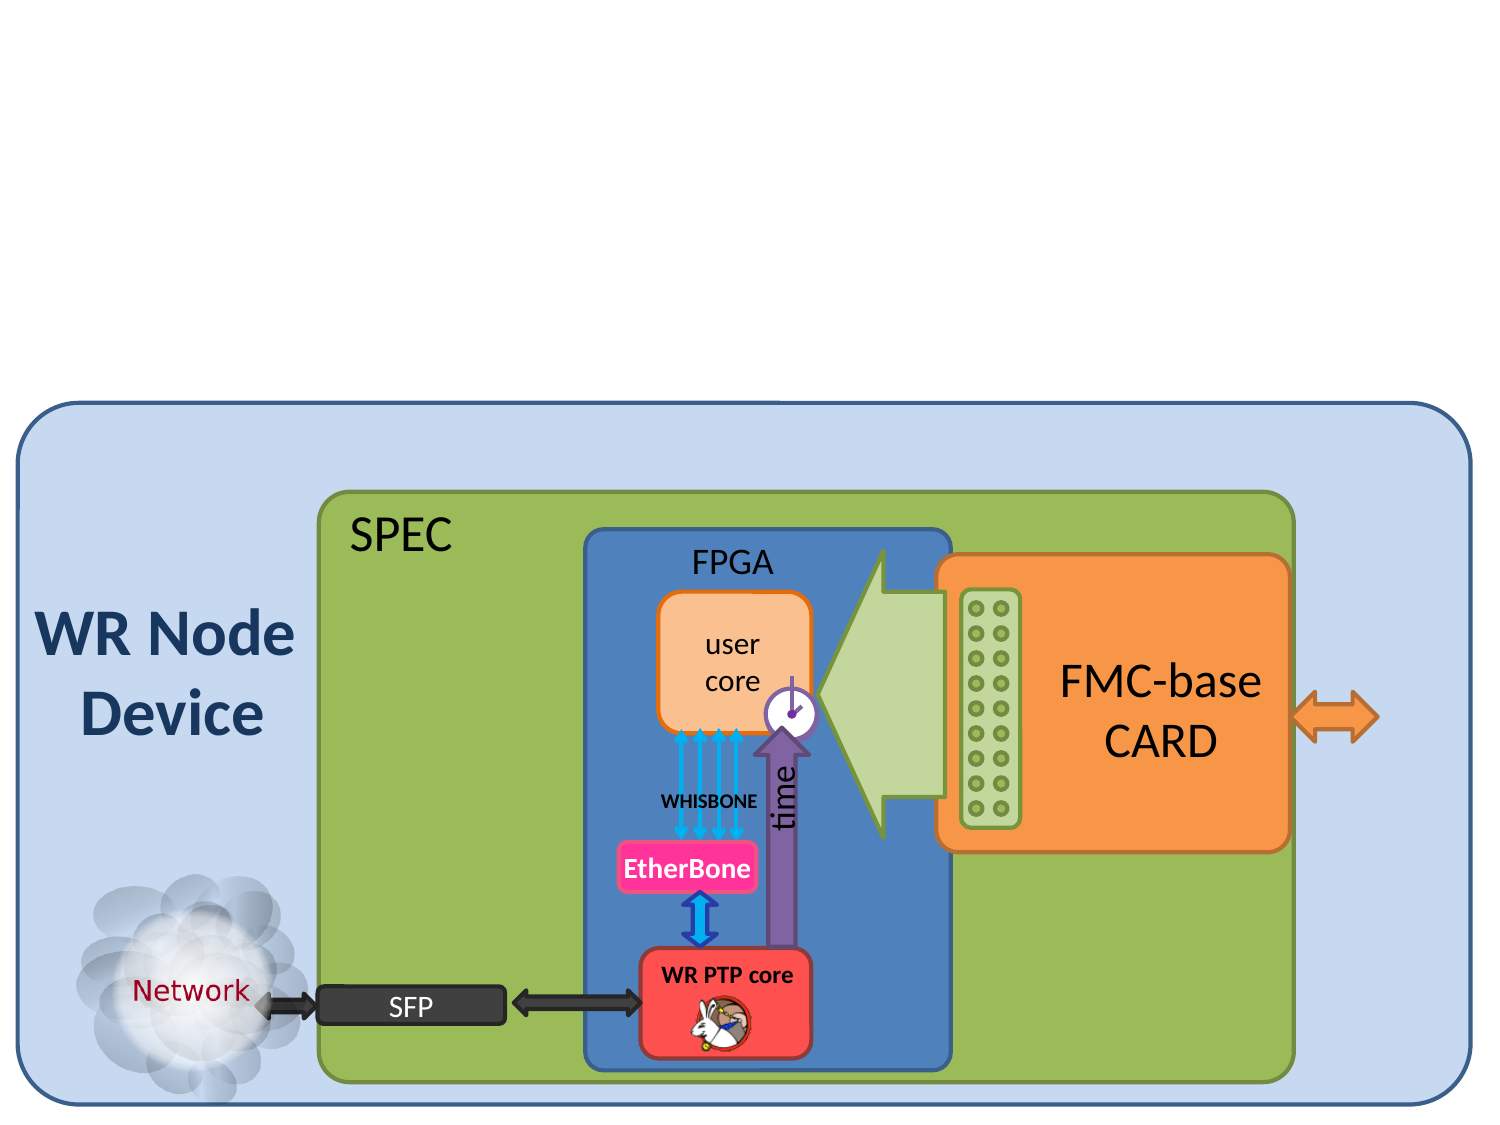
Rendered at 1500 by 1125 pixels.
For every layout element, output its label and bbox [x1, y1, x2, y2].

text_box [17, 402, 1471, 1105]
